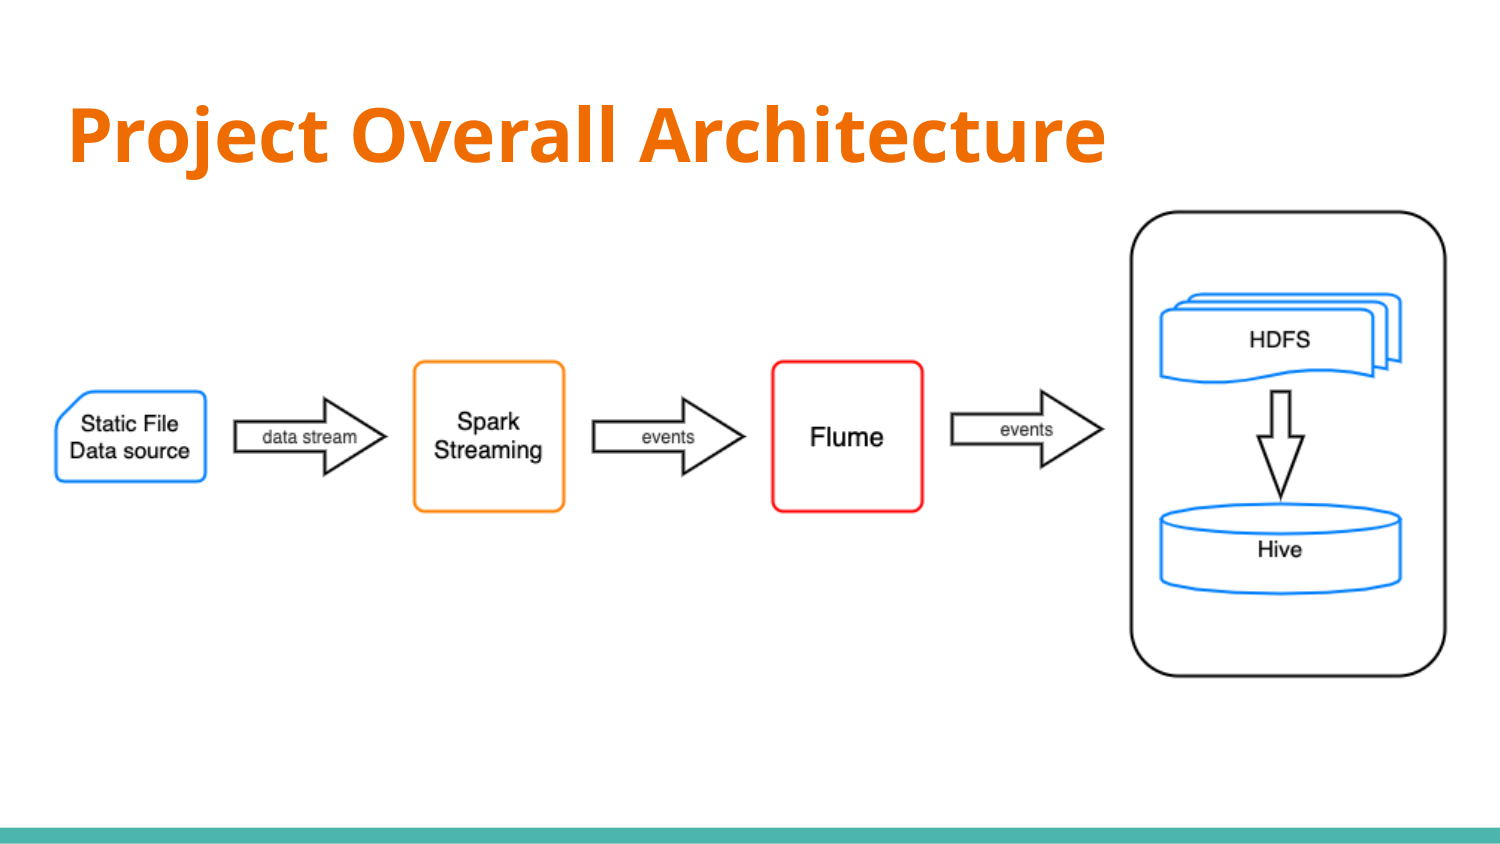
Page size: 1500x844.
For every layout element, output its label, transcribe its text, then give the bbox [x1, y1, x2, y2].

picture [50, 207, 1450, 680]
title Project Overall Architecture [51, 72, 1449, 189]
